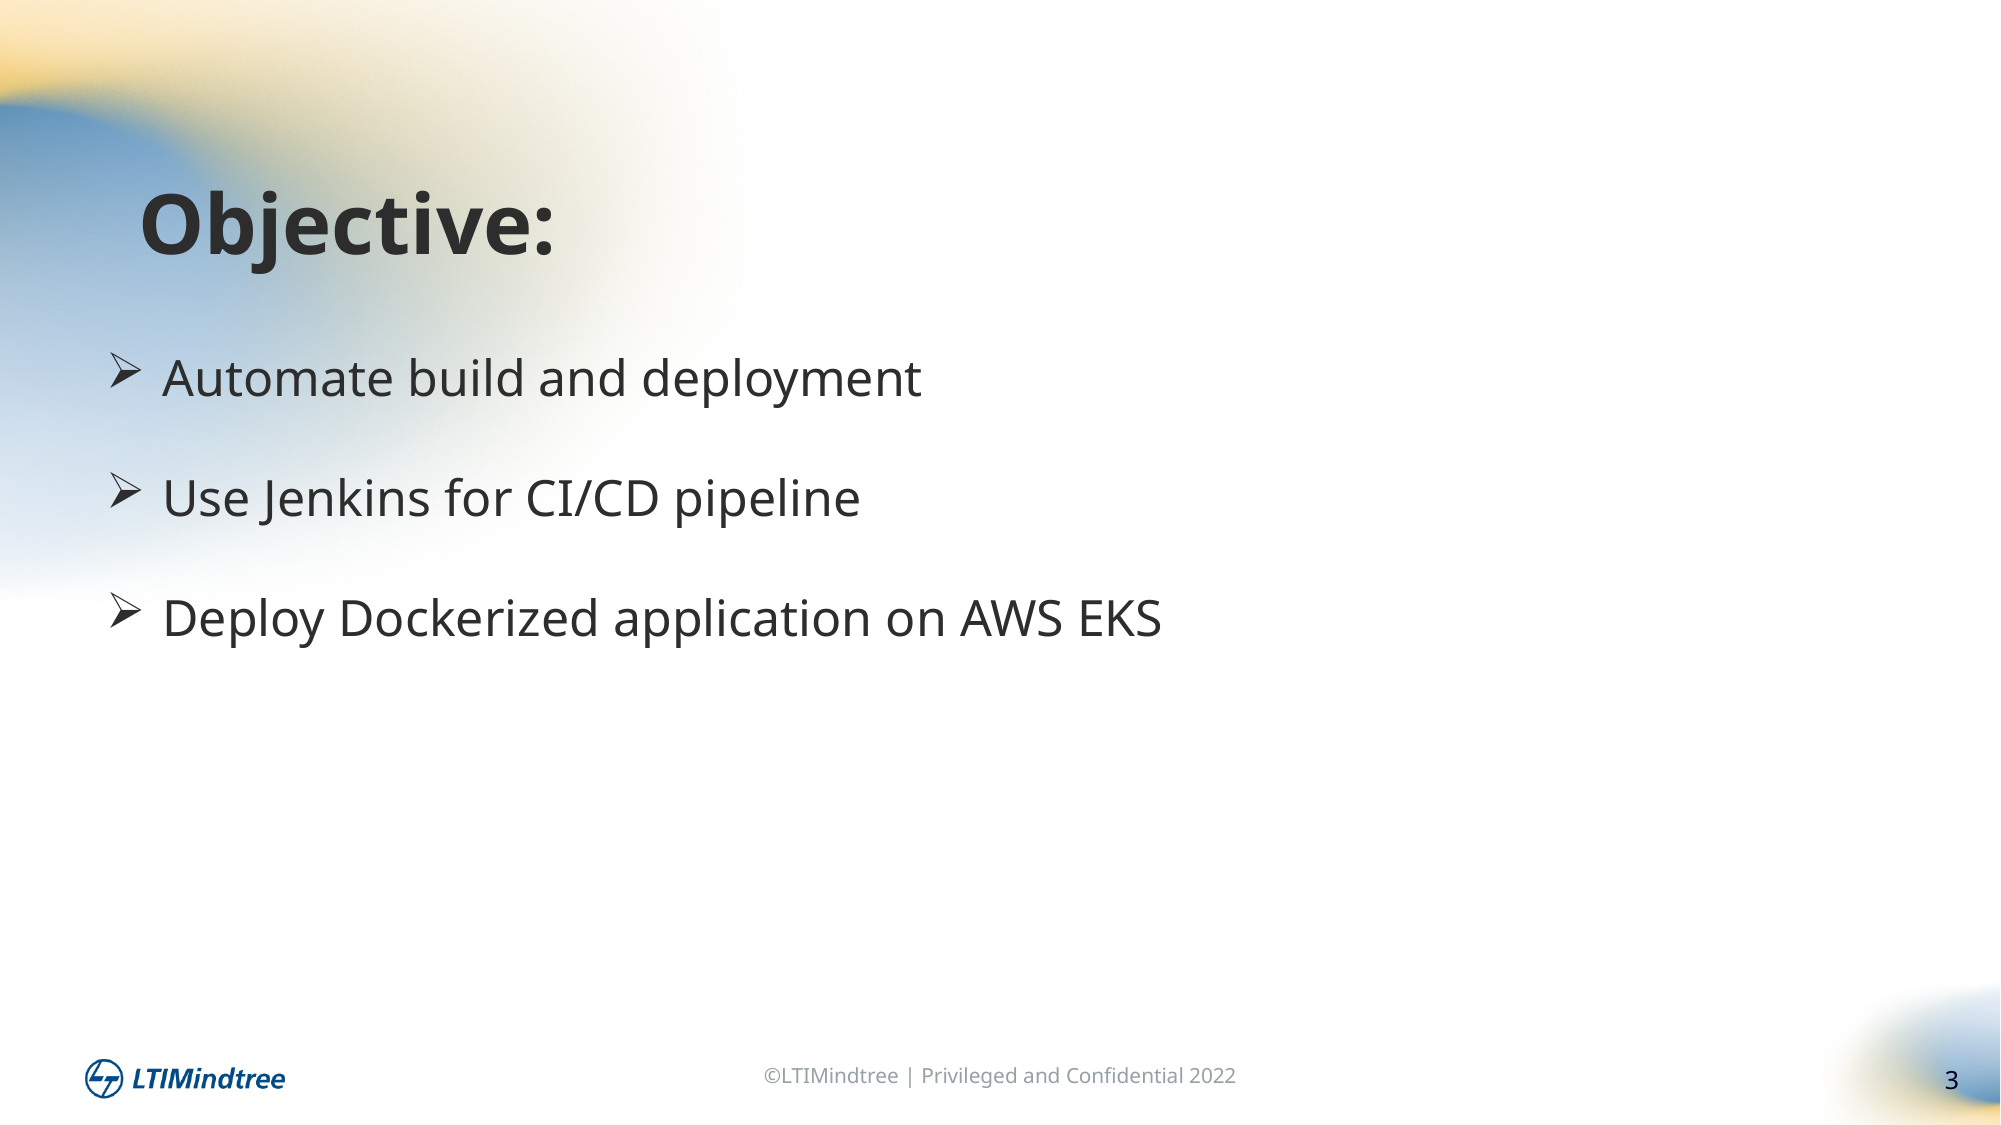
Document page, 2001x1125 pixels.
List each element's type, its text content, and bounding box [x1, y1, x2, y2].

text_box Automate build and deployment Use Jenkins for CI/CD pipeline Deploy Dockerized application on AWS EKS [91, 279, 1179, 655]
picture [0, 0, 945, 672]
text_box Objective: [123, 163, 572, 279]
picture [1774, 966, 2001, 1125]
